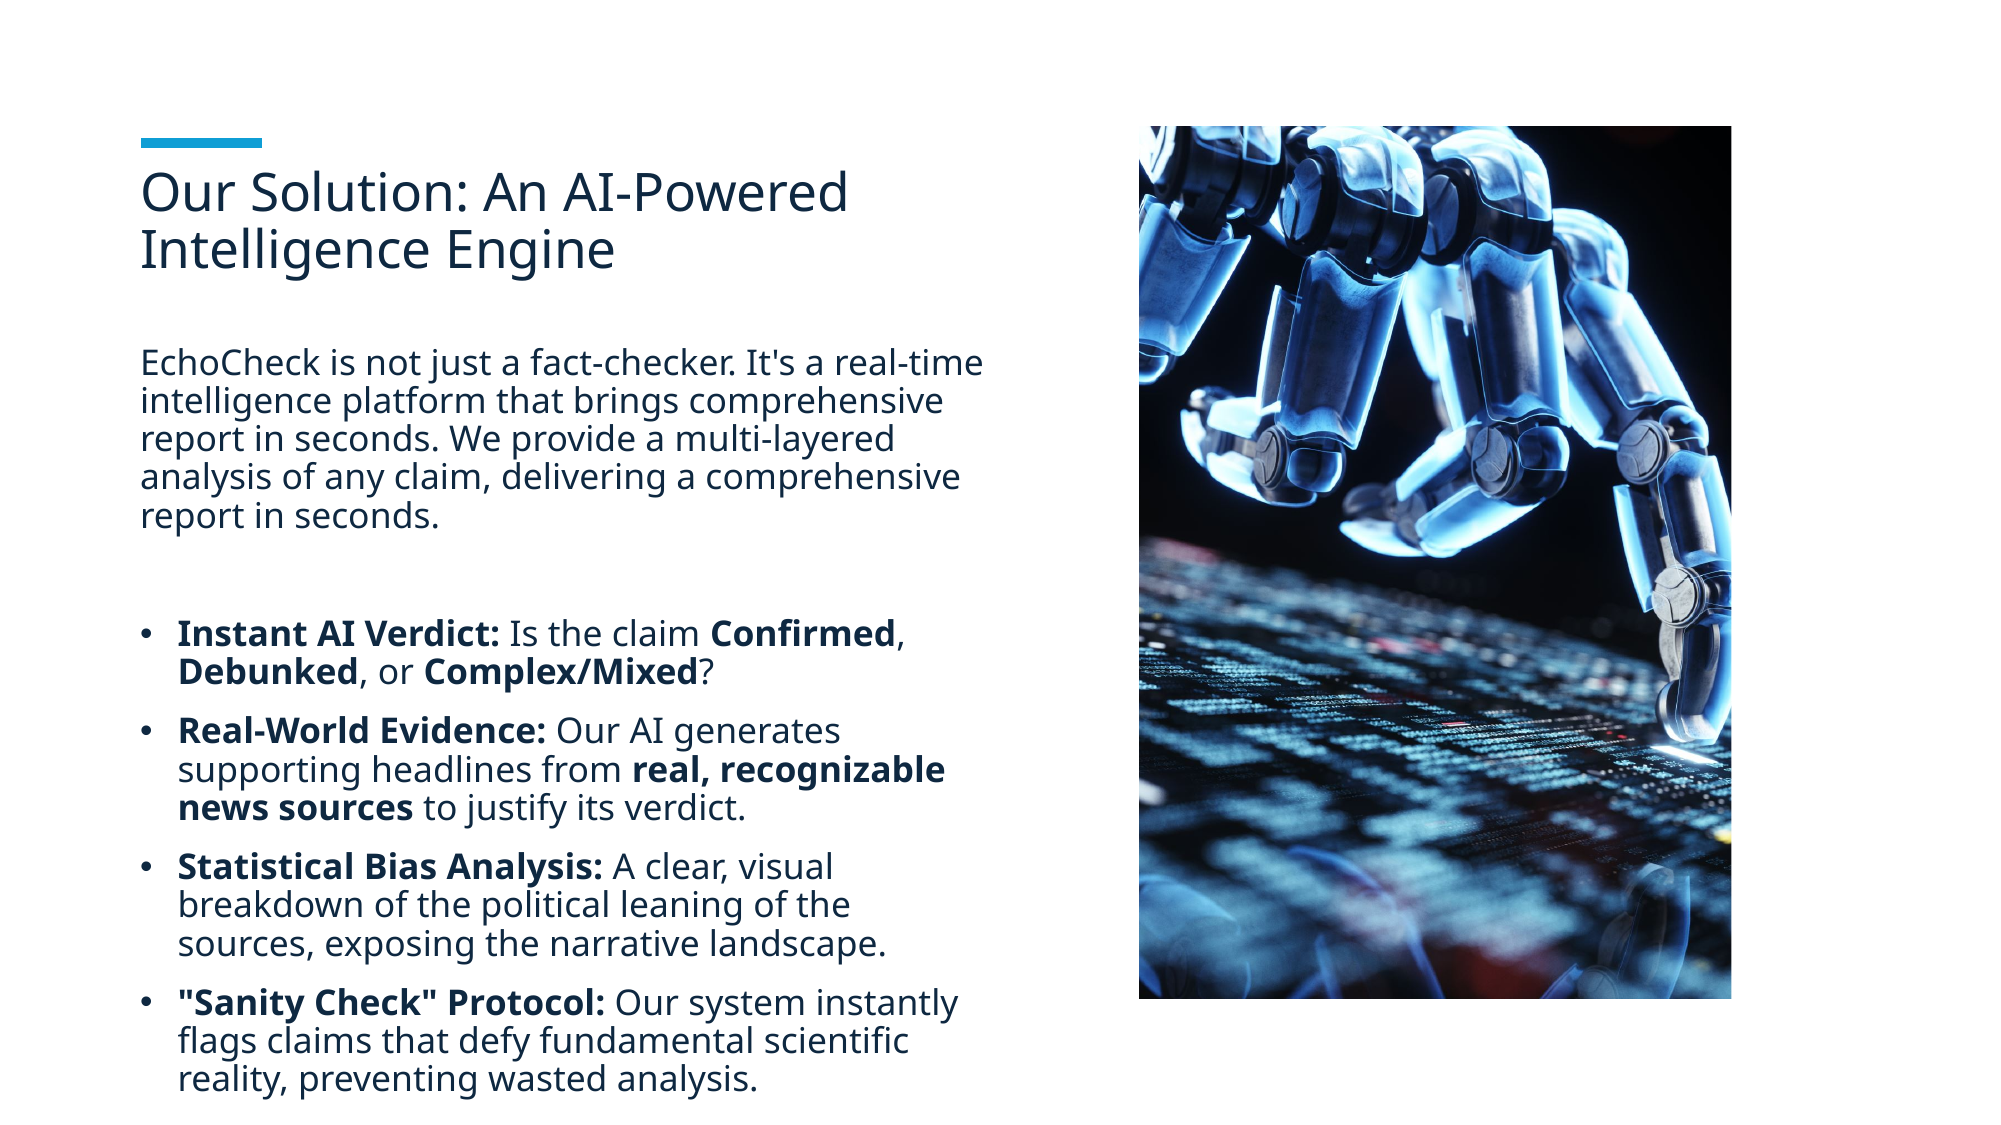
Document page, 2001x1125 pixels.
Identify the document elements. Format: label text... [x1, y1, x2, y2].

list EchoCheck is not just a fact-checker. It's a real-time intelligence platform that brings comprehensive report in seconds. We provide a multi-layered analysis of any claim, delivering a comprehensive report in seconds. Instant AI Verdict: Is the claim Confirmed, Debunked, or Complex/Mixed? Real-World Evidence: Our AI generates supporting headlines from real, recognizable news sources to justify its verdict. Statistical Bias Analysis: A clear, visual breakdown of the political leaning of the sources, exposing the narrative landscape. "Sanity Check" Protocol: Our system instantly flags claims that defy fundamental scientific reality, preventing wasted analysis. [124, 337, 1000, 1049]
title Our Solution: An AI-Powered Intelligence Engine [124, 158, 871, 337]
picture [1138, 126, 1732, 1000]
